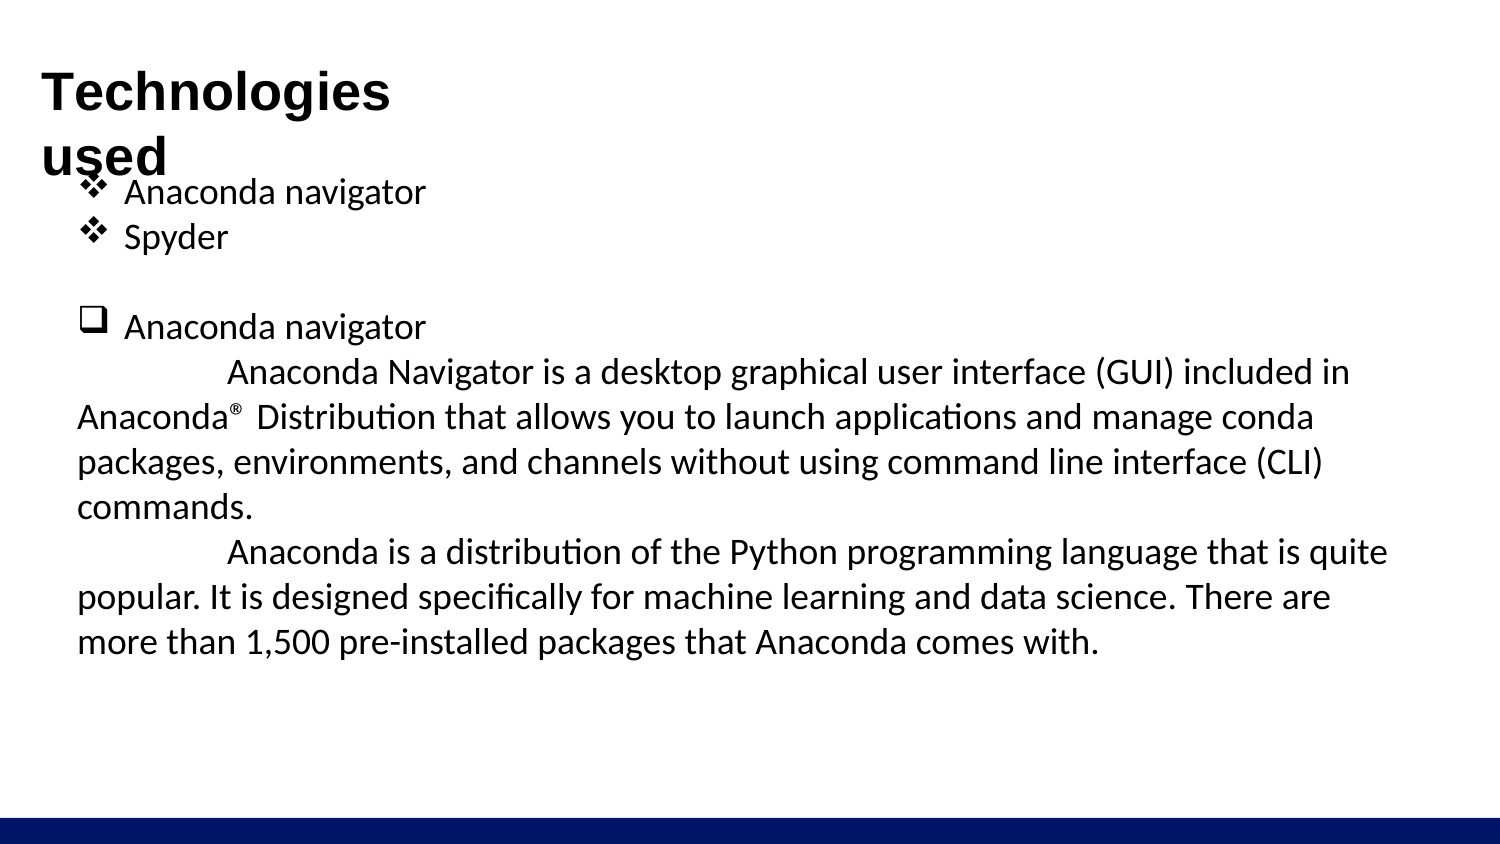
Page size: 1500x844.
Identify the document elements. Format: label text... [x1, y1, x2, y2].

text_box Anaconda navigator Spyder Anaconda navigator Anaconda Navigator is a desktop graphical user interface (GUI) included in Anaconda® Distribution that allows you to launch applications and manage conda packages, environments, and channels without using command line interface (CLI) commands. Anaconda is a distribution of the Python programming language that is quite popular. It is designed specifically for machine learning and data science. There are more than 1,500 pre-installed packages that Anaconda comes with. [62, 159, 1425, 670]
picture [0, 817, 1500, 844]
title Technologies used [38, 53, 528, 198]
